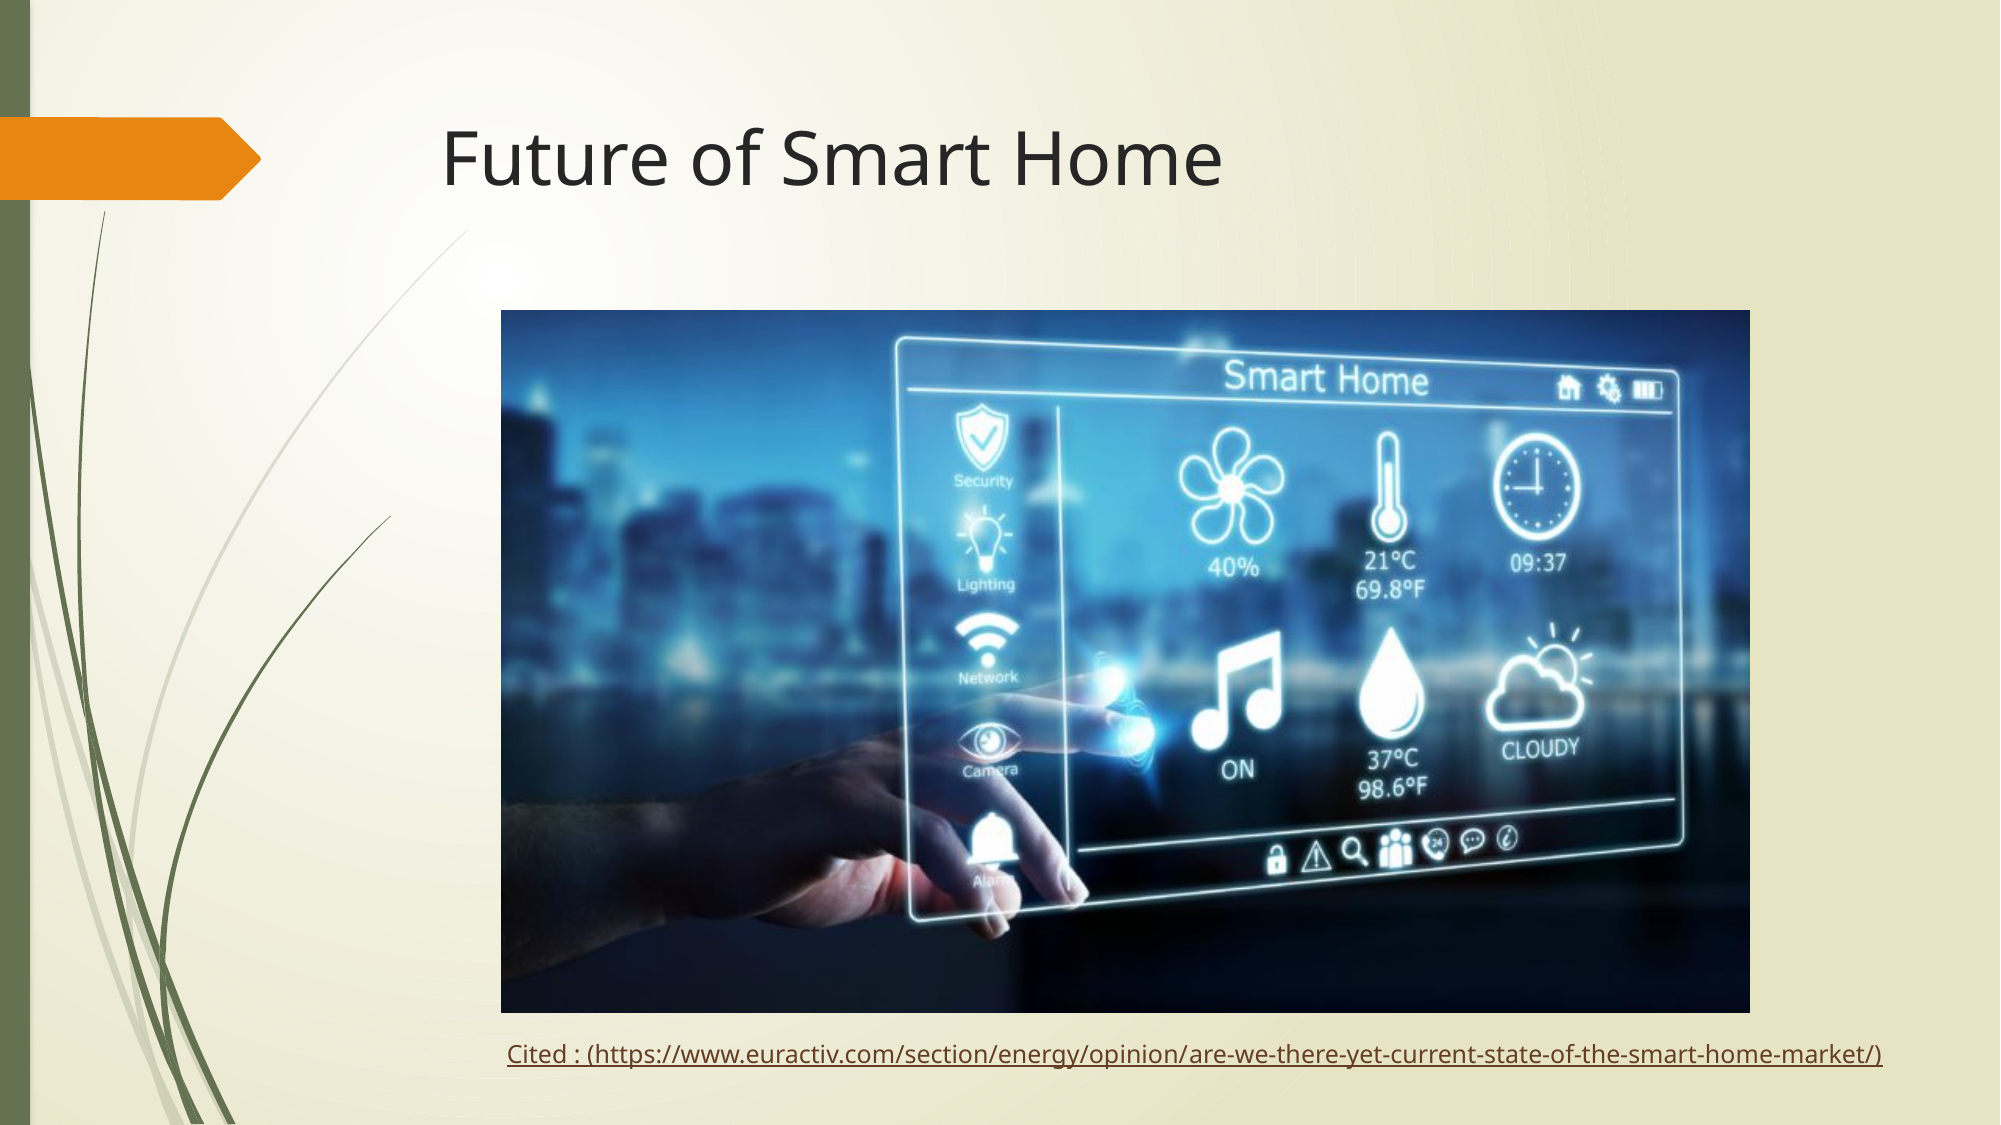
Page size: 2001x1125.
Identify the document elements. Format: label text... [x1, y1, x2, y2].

text_box Cited : (https://www.euractiv.com/section/energy/opinion/are-we-there-yet-current-state-of-the-smart-home-market/) [492, 1030, 2000, 1080]
title Future of Smart Home [425, 102, 1888, 313]
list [501, 310, 1750, 1013]
